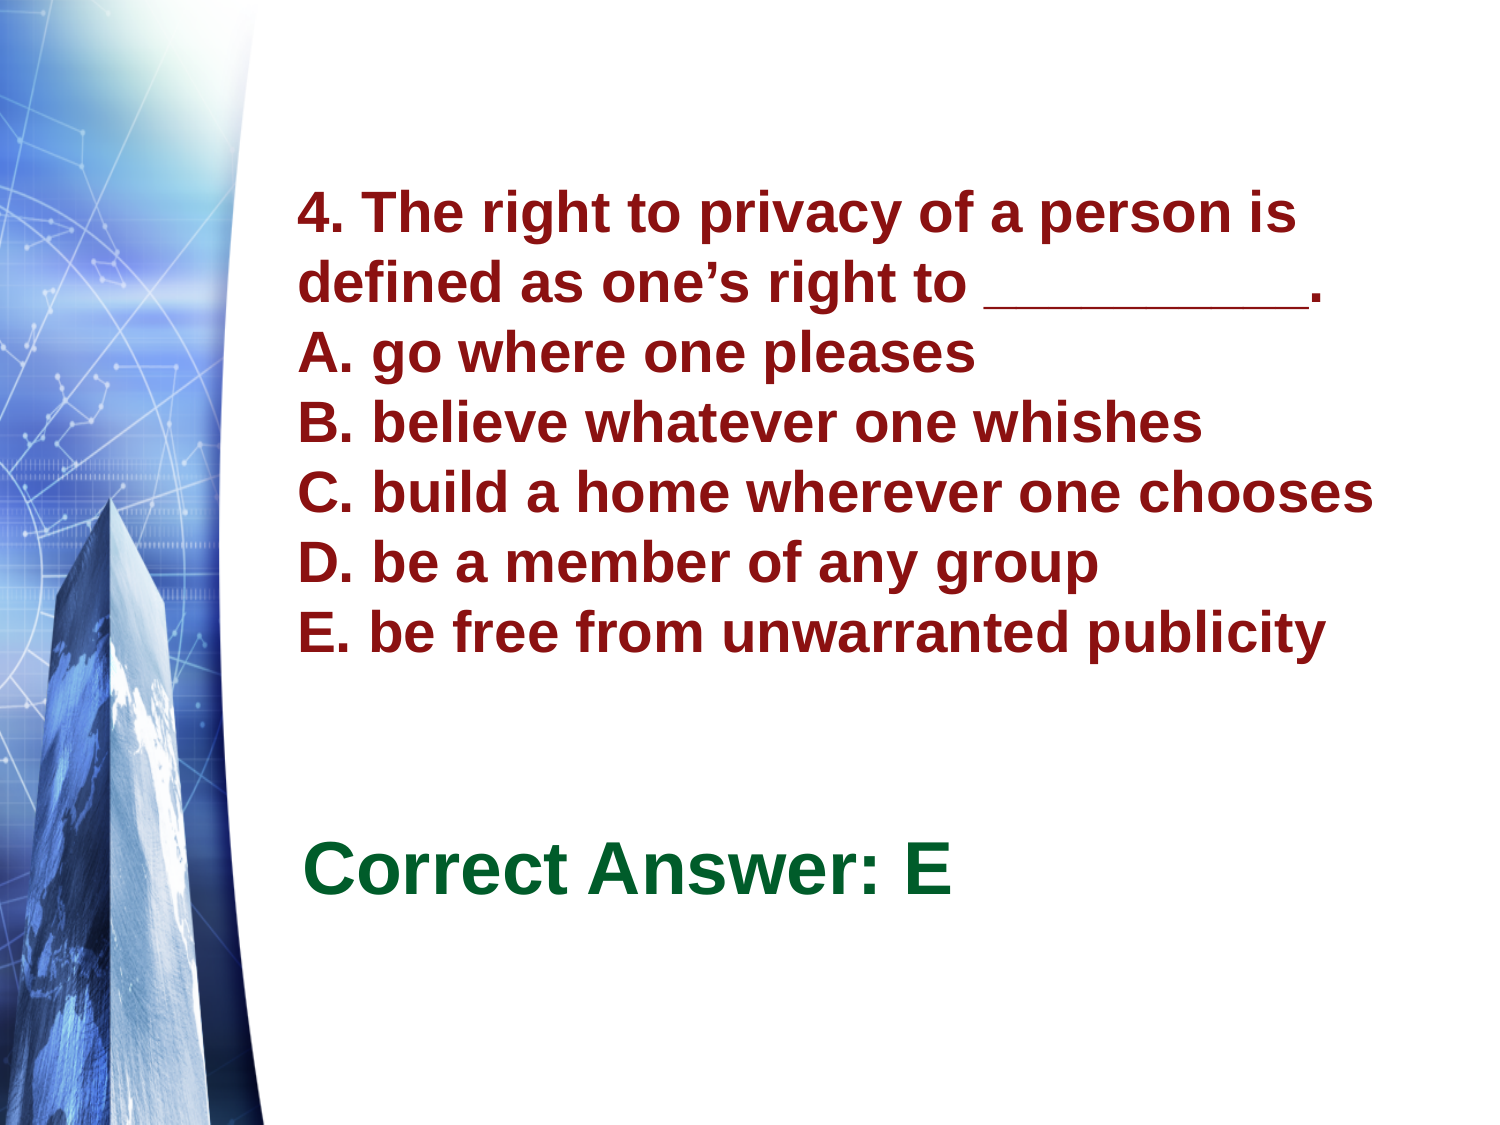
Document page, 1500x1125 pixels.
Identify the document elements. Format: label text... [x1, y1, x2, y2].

title 4. The right to privacy of a person is defined as one’s right to __________. A. go where one pleases B. believe whatever one whishes C. build a home wherever one chooses D. be a member of any group E. be free from unwarranted publicity [281, 87, 1445, 750]
picture [0, 0, 300, 1125]
text_box Correct Answer: E [287, 812, 1250, 918]
